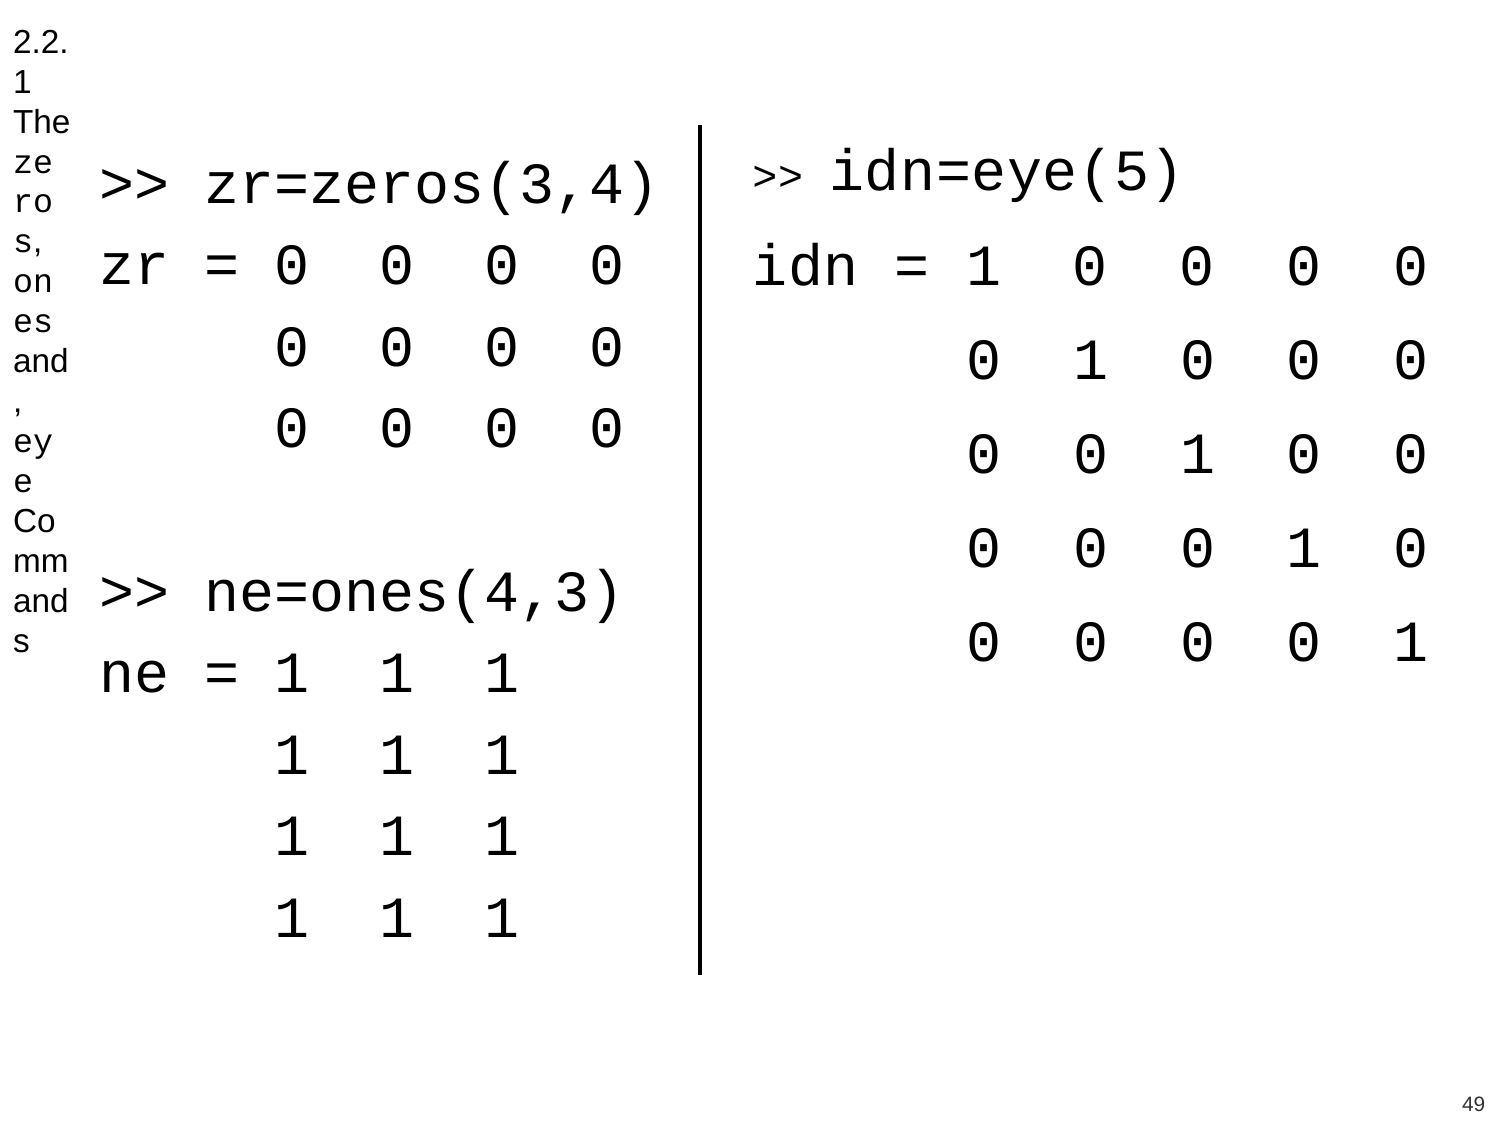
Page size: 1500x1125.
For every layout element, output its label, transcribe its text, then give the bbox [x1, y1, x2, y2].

text_box >> idn=eye(5) idn = 1 0 0 0 0 0 1 0 0 0 0 0 1 0 0 0 0 0 1 0 0 0 0 0 1 [737, 124, 1463, 738]
slide_number 49 [1421, 1083, 1500, 1122]
list 2.2.1 The zeros, ones and, eye Commands [12, 12, 72, 60]
list >> zr=zeros(3,4) zr = 0 0 0 0 0 0 0 0 0 0 0 0 >> ne=ones(4,3) ne = 1 1 1 1 1 1 1 1 1 1 1 1 [84, 137, 1416, 988]
